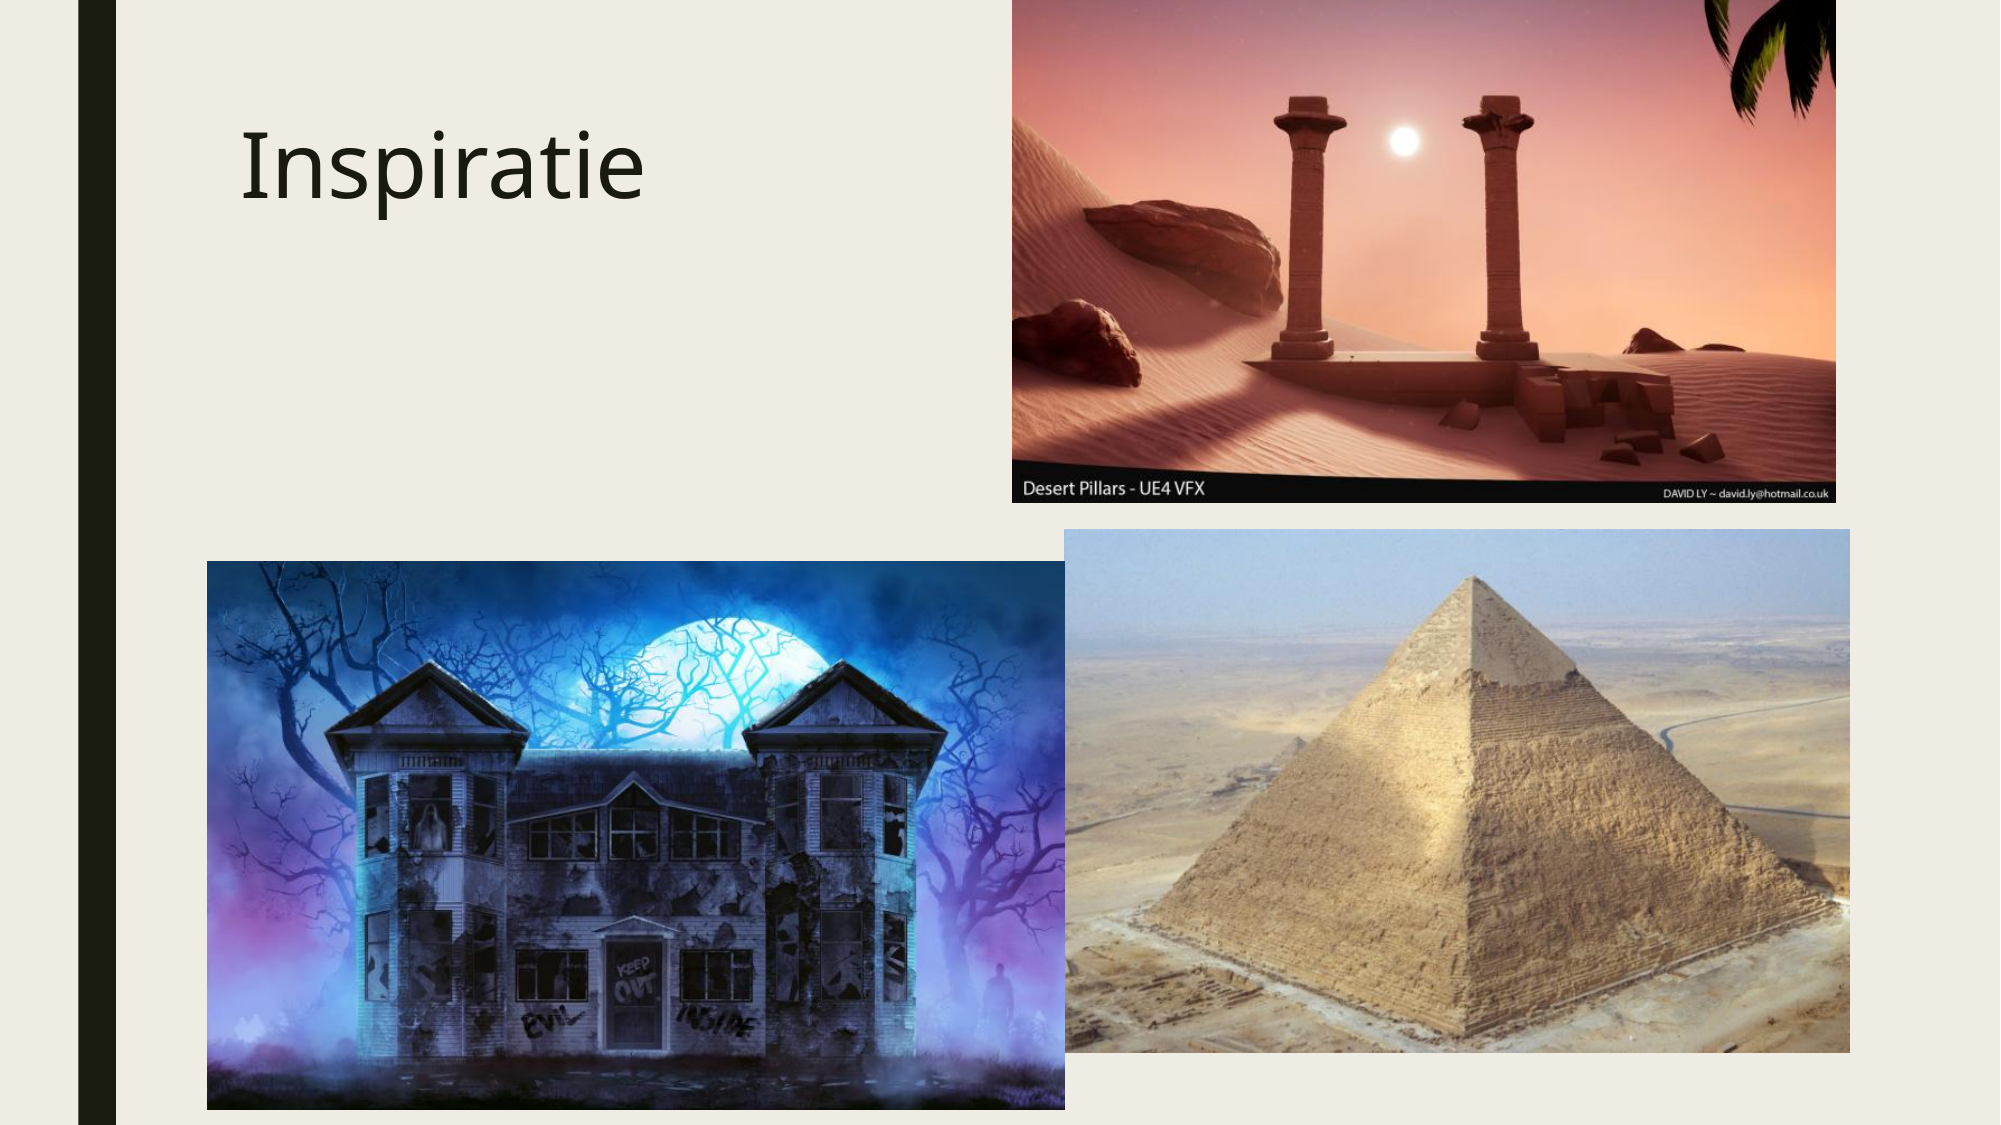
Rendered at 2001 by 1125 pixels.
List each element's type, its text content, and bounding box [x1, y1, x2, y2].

title Inspiratie [225, 112, 666, 251]
picture [1012, 0, 1836, 503]
picture [207, 529, 1850, 1110]
